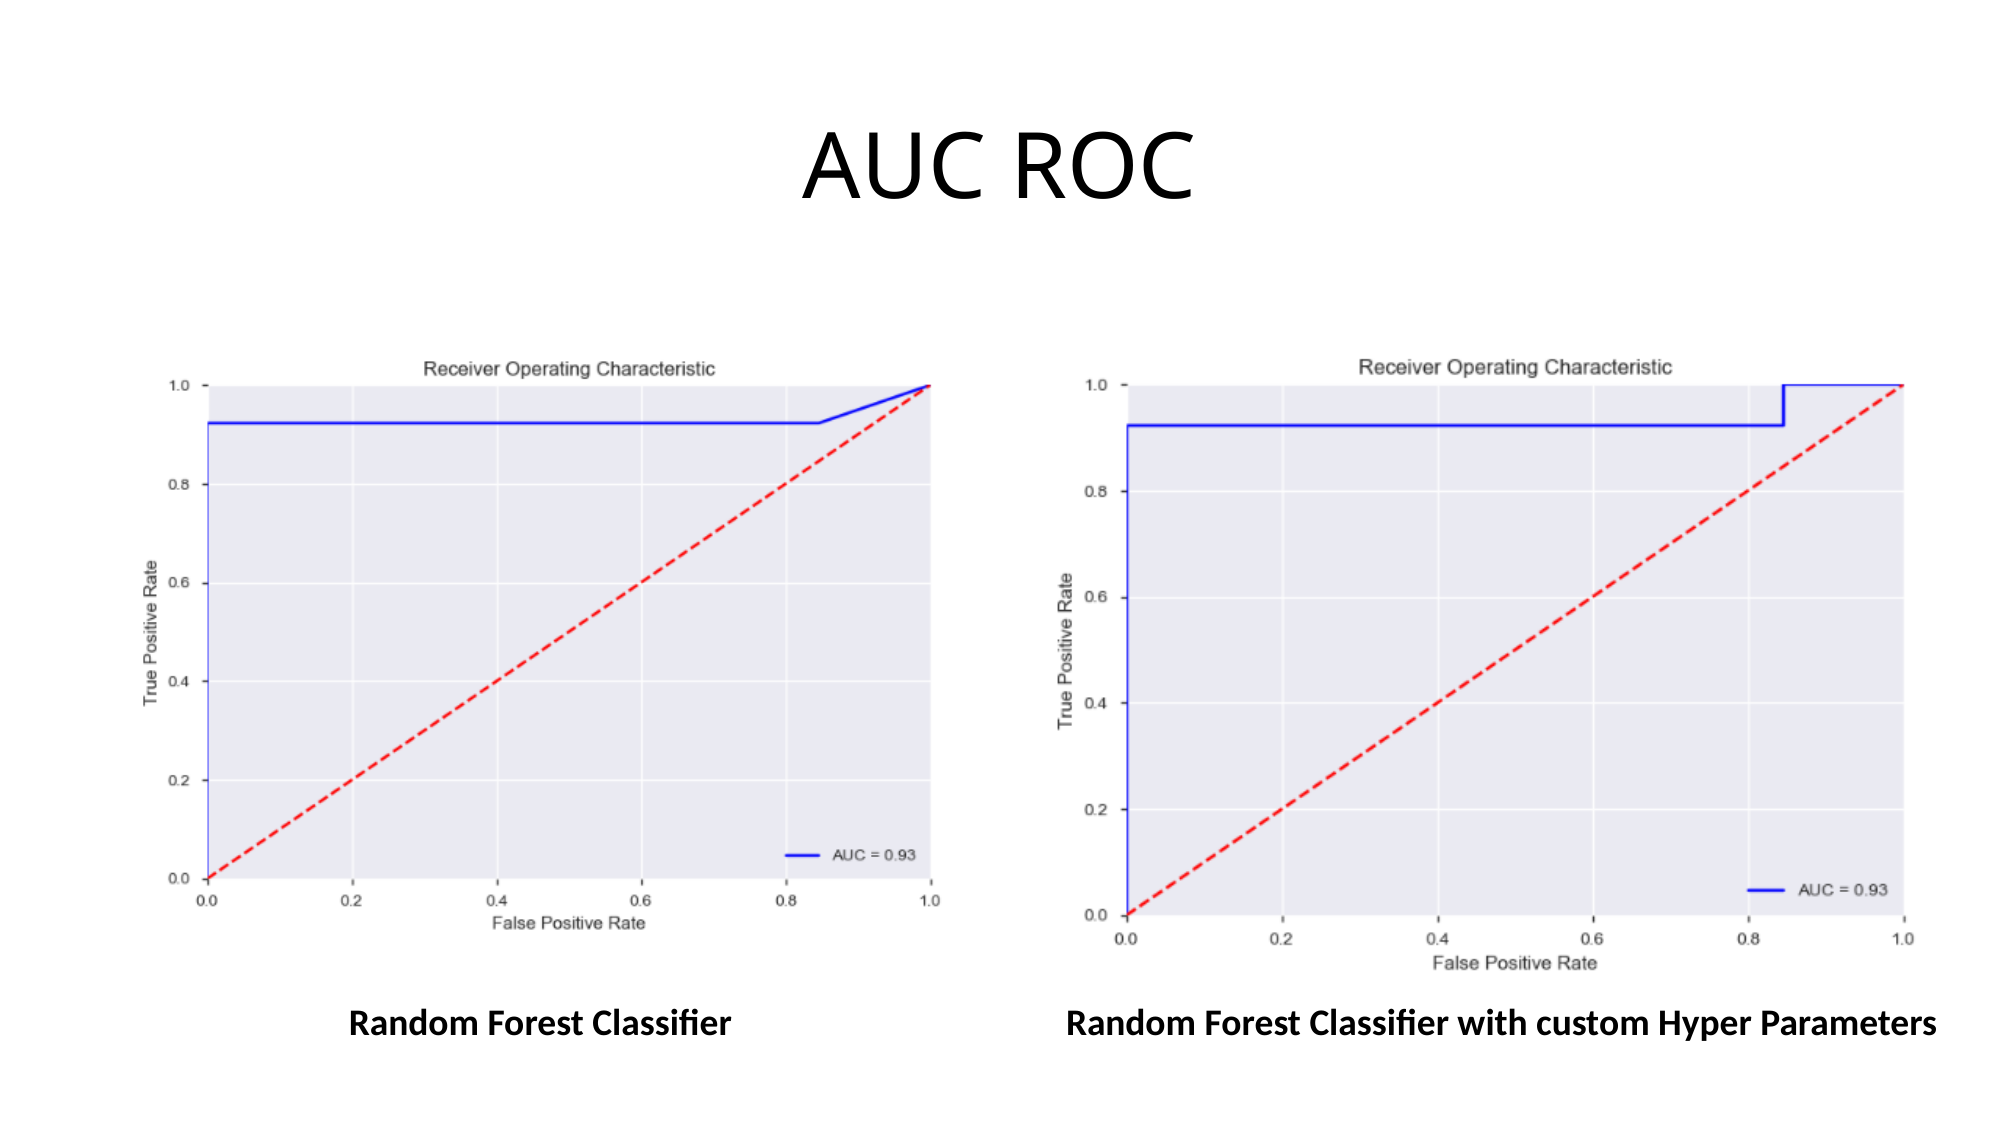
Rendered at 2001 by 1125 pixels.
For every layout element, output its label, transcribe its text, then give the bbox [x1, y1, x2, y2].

title AUC ROC [137, 59, 1863, 278]
picture [129, 350, 953, 940]
picture [1047, 350, 1931, 975]
text_box Random Forest Classifier with custom Hyper Parameters [1051, 990, 1954, 1051]
text_box Random Forest Classifier [334, 990, 748, 1051]
